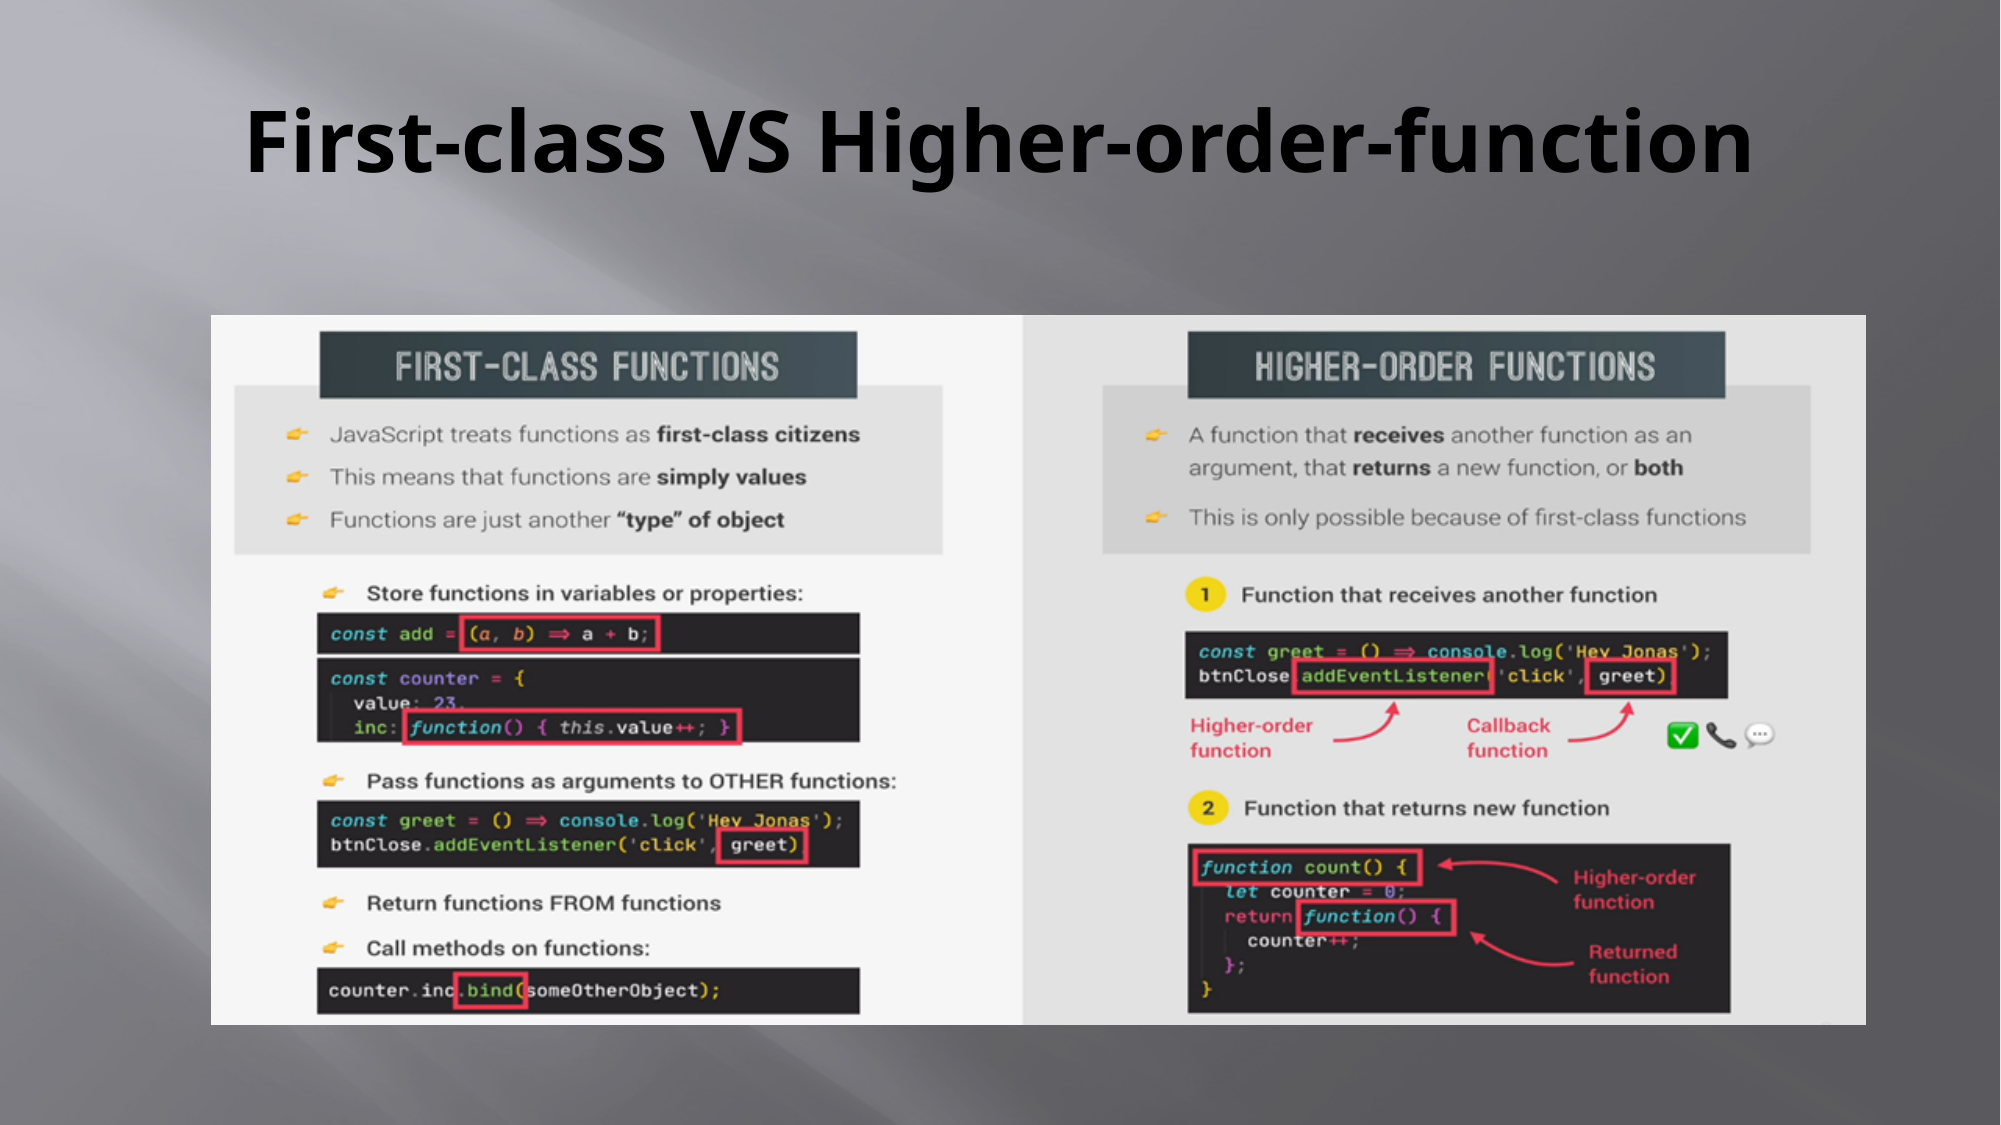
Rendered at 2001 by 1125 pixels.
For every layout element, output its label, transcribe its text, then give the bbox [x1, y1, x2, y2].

picture [210, 315, 1867, 1025]
title First-class VS Higher-order-function [99, 45, 1900, 233]
